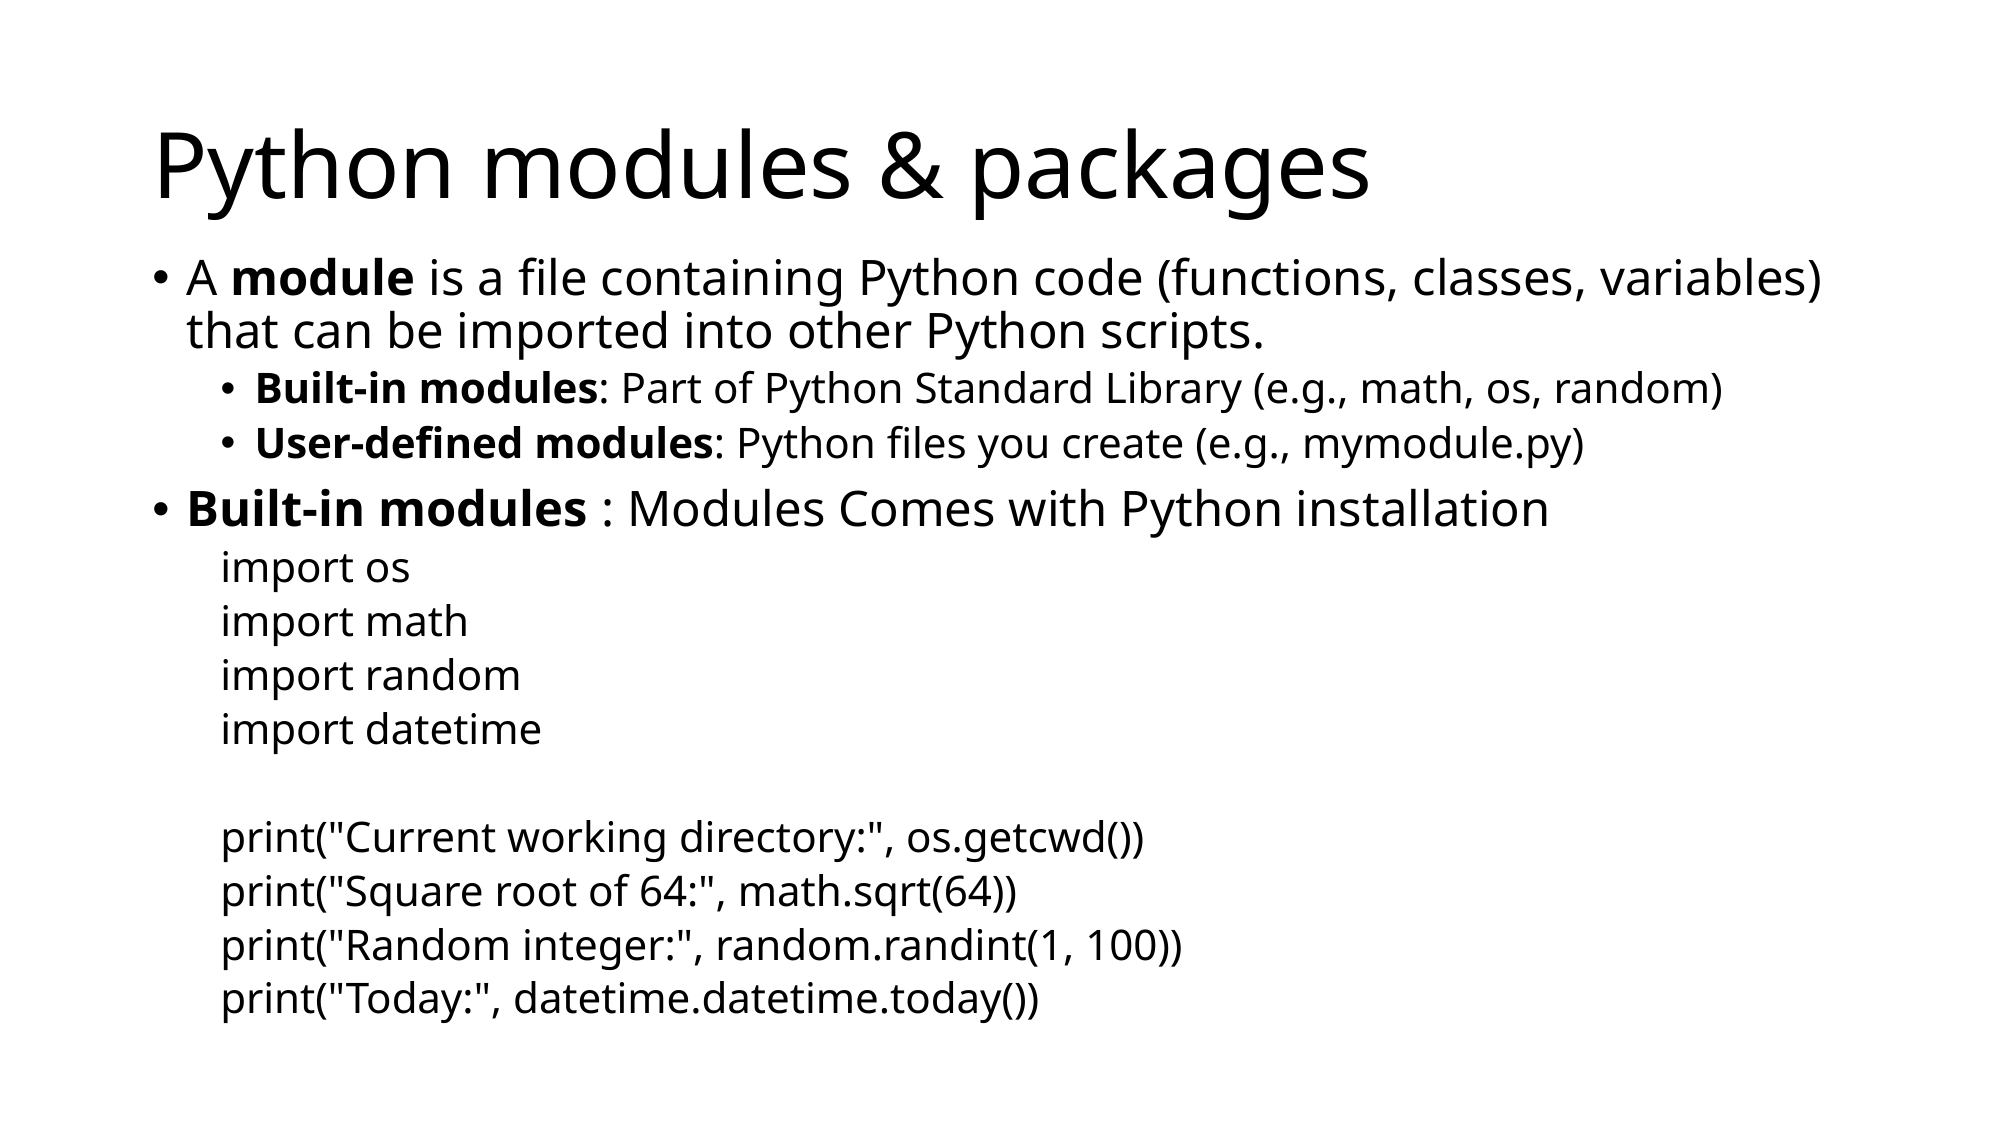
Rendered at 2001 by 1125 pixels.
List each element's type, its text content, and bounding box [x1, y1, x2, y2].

list A module is a file containing Python code (functions, classes, variables) that can be imported into other Python scripts. Built-in modules: Part of Python Standard Library (e.g., math, os, random) User-defined modules: Python files you create (e.g., mymodule.py) Built-in modules : Modules Comes with Python installation import os import math import random import datetime print("Current working directory:", os.getcwd()) print("Square root of 64:", math.sqrt(64)) print("Random integer:", random.randint(1, 100)) print("Today:", datetime.datetime.today()) [137, 246, 1863, 1032]
title Python modules & packages [137, 59, 1863, 246]
